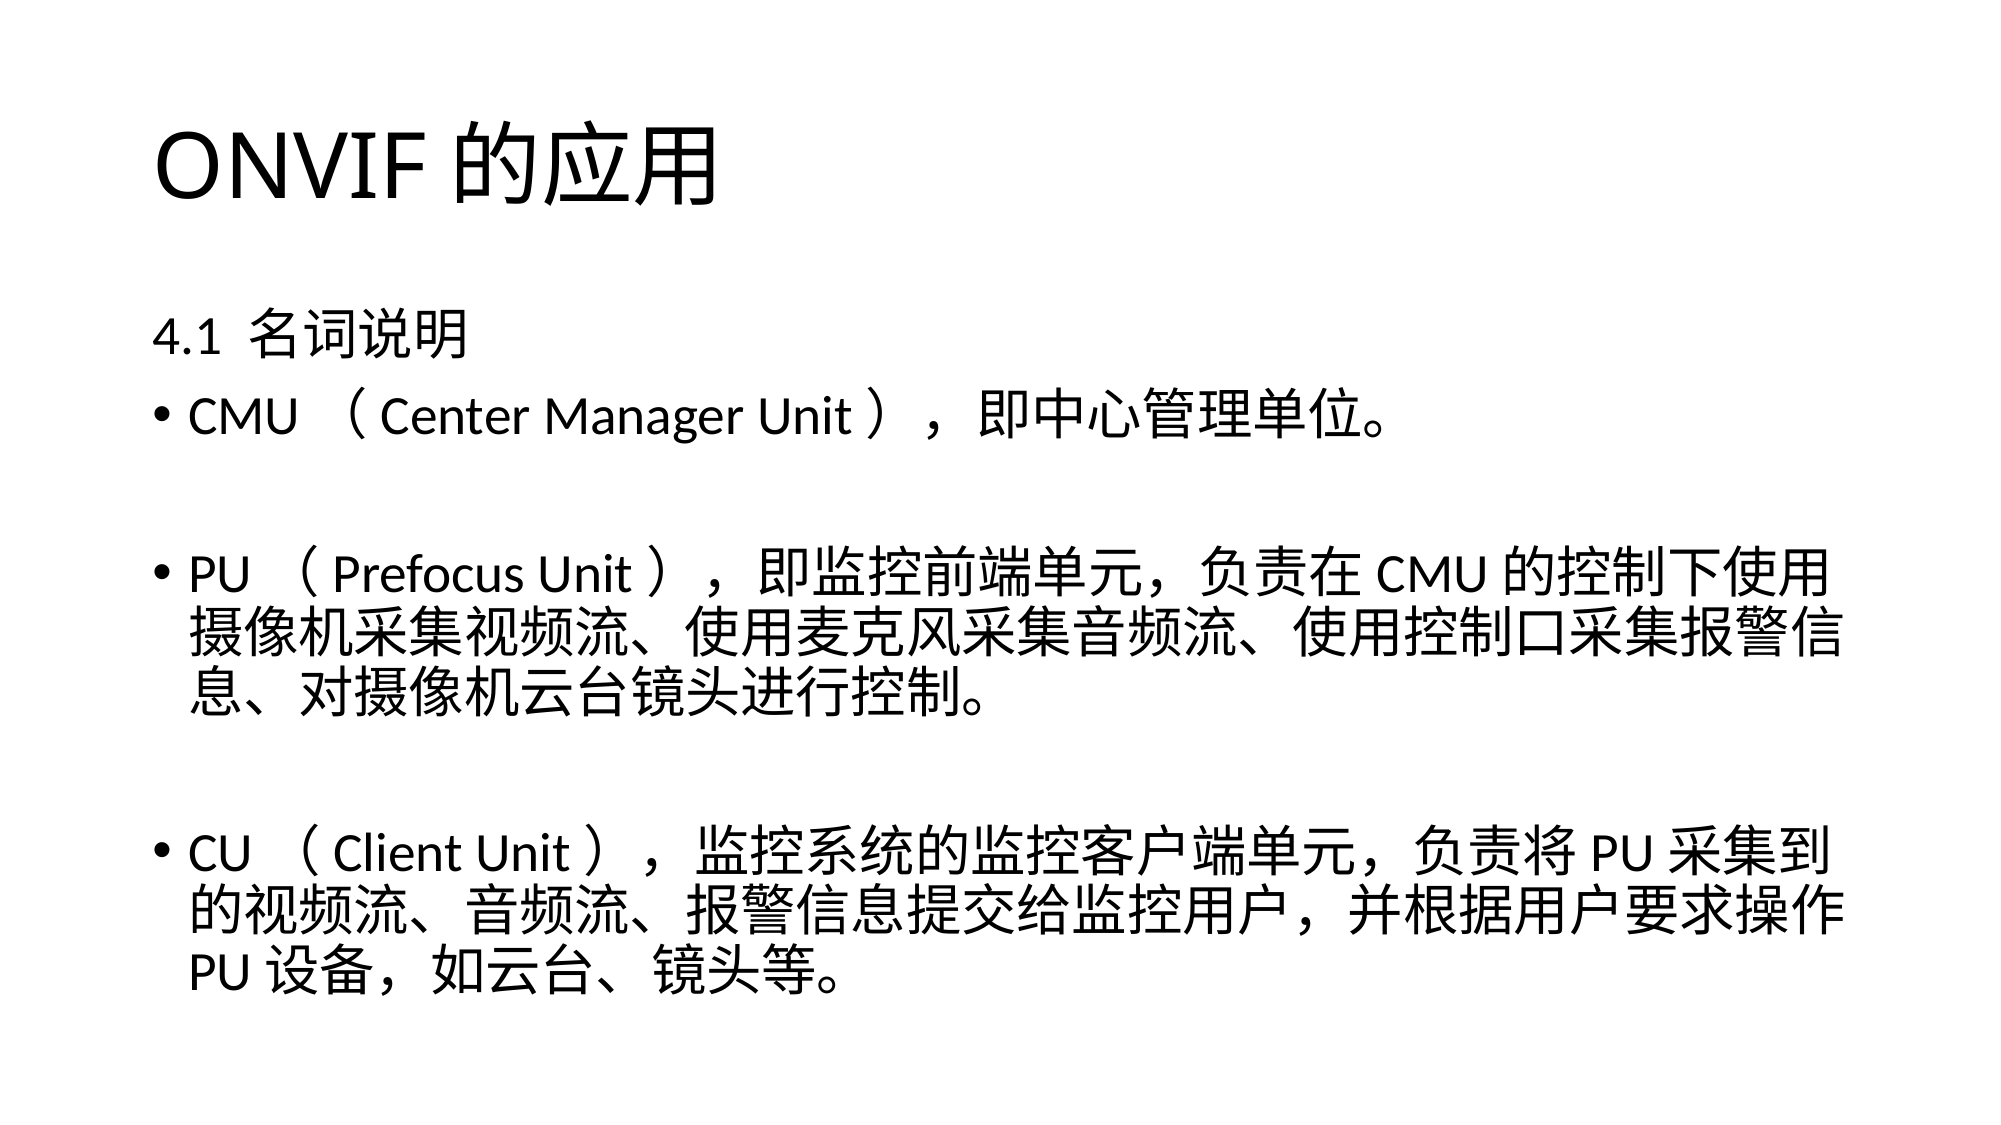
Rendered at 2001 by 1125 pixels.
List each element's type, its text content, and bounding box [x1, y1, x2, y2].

title ONVIF的应用 [137, 59, 1863, 278]
list 4.1 名词说明 CMU（Center Manager Unit），即中心管理单位。 PU（Prefocus Unit），即监控前端单元，负责在CMU的控制下使用摄像机采集视频流、使用麦克风采集音频流、使用控制口采集报警信息、对摄像机云台镜头进行控制。 CU（Client Unit），监控系统的监控客户端单元，负责将PU采集到的视频流、音频流、报警信息提交给监控用户，并根据用户要求操作PU设备，如云台、镜头等。 [137, 299, 1863, 1014]
